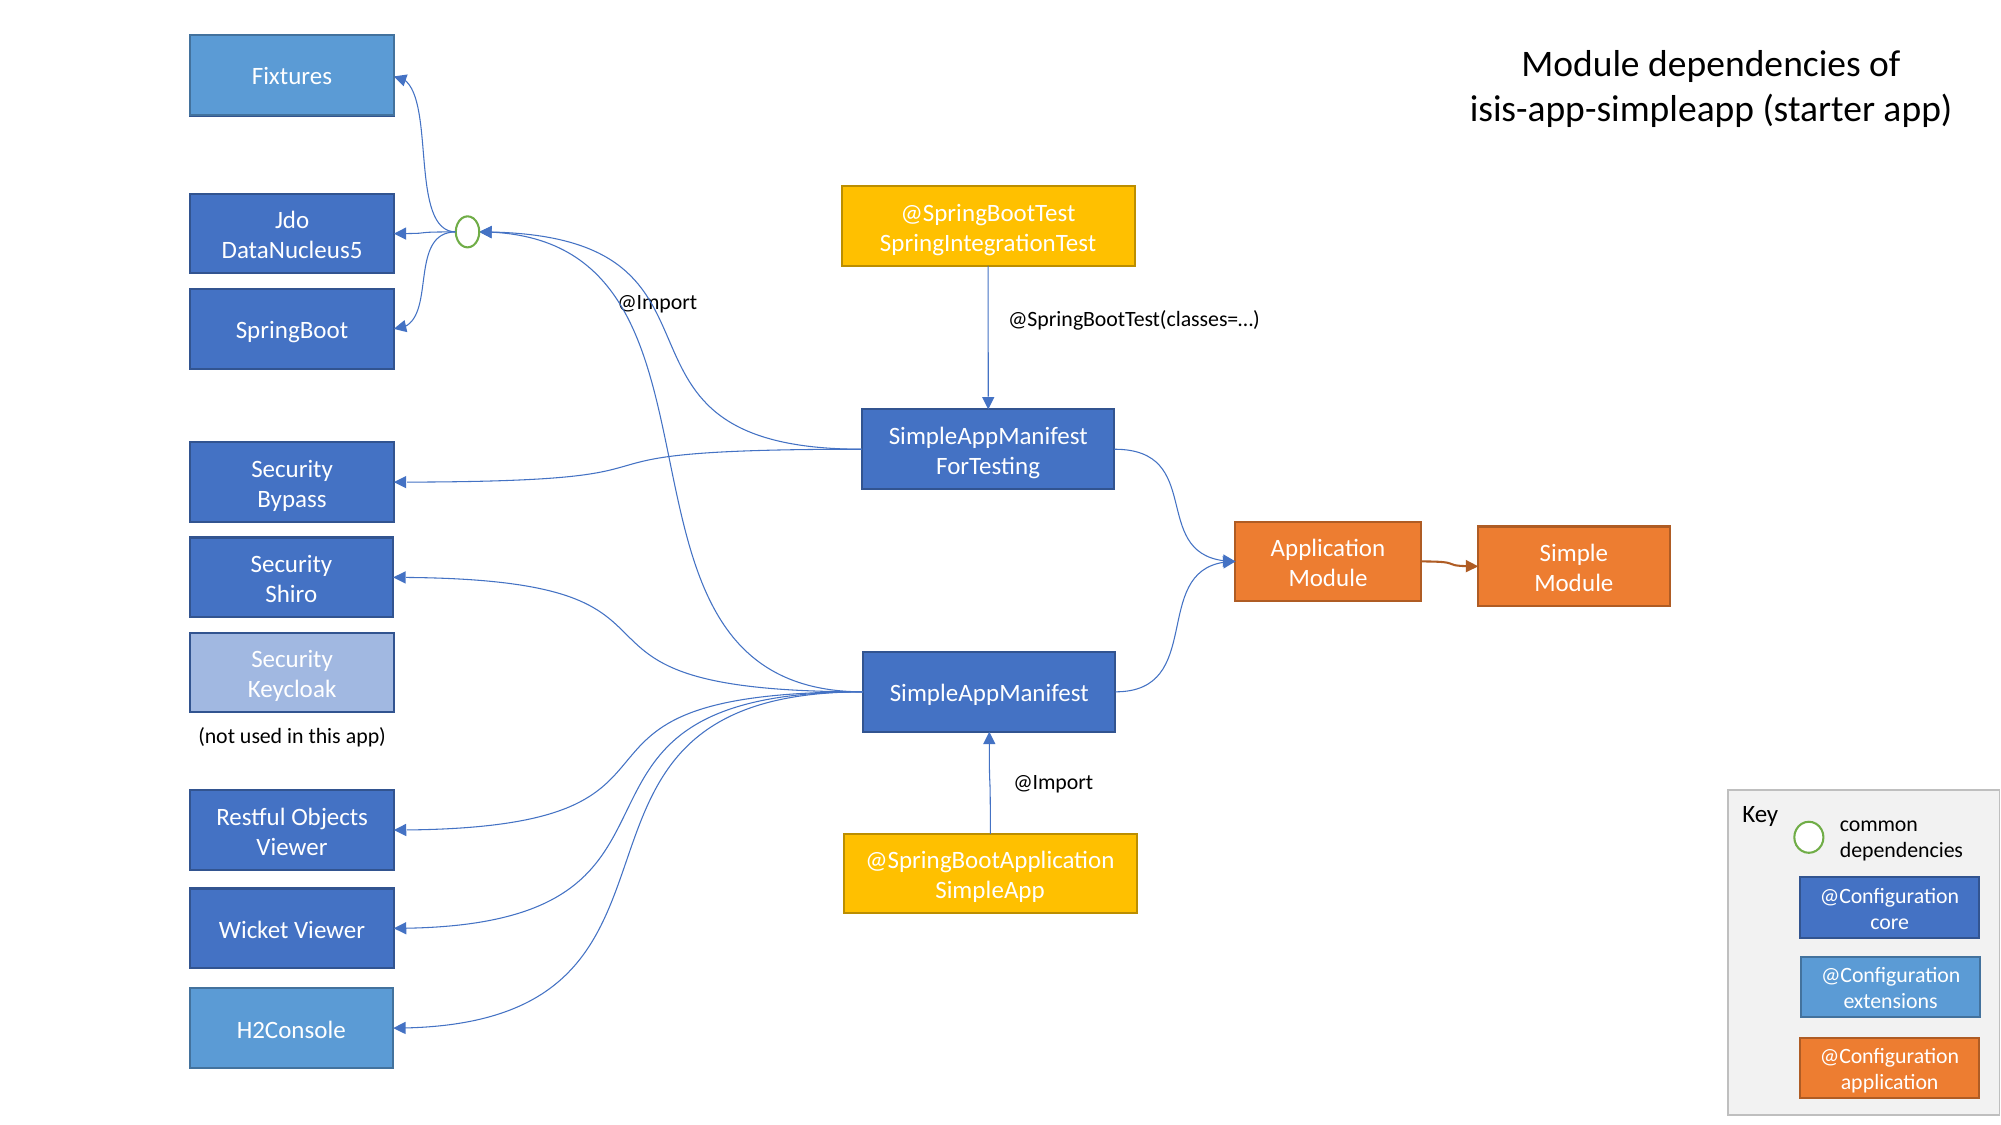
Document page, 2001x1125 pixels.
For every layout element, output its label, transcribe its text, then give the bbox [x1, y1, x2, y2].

text_box @Configuration core [1799, 876, 1980, 939]
text_box @SpringBootTest(classes=…) [993, 296, 1302, 338]
text_box Simple Module [1477, 525, 1671, 607]
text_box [393, 691, 864, 1029]
text_box Jdo DataNucleus5 [189, 193, 393, 274]
text_box @Configuration extensions [1800, 956, 1981, 1018]
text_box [393, 577, 479, 691]
text_box Key [1727, 789, 2000, 1116]
text_box H2Console [189, 987, 394, 1069]
text_box common dependencies [1825, 802, 1981, 870]
text_box Security Keycloak [189, 632, 393, 713]
text_box SpringBoot [189, 288, 395, 370]
text_box SimpleAppManifest ForTesting [864, 408, 1115, 490]
text_box Wicket Viewer [189, 887, 393, 969]
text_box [393, 232, 456, 329]
text_box Module dependencies of isis-app-simpleapp (starter app) [1448, 31, 1975, 136]
text_box @Configuration application [1799, 1037, 1980, 1099]
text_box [1114, 449, 1236, 562]
text_box [456, 215, 481, 249]
text_box Security Bypass [189, 441, 395, 523]
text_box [479, 231, 863, 450]
text_box Restful Objects Viewer [189, 789, 393, 871]
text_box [393, 449, 863, 483]
text_box Application Module [1236, 521, 1422, 602]
text_box @SpringBootApplication SimpleApp [864, 833, 1138, 914]
text_box [1793, 820, 1825, 854]
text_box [1420, 561, 1479, 567]
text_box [1115, 562, 1236, 692]
text_box SimpleAppManifest [864, 651, 1116, 733]
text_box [393, 76, 456, 232]
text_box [479, 231, 864, 691]
text_box @SpringBootTest SpringIntegrationTest [841, 185, 1136, 267]
text_box (not used in this app) [159, 713, 393, 755]
text_box Fixtures [189, 34, 395, 116]
text_box @Import [998, 760, 1117, 802]
text_box Security Shiro [189, 536, 394, 618]
